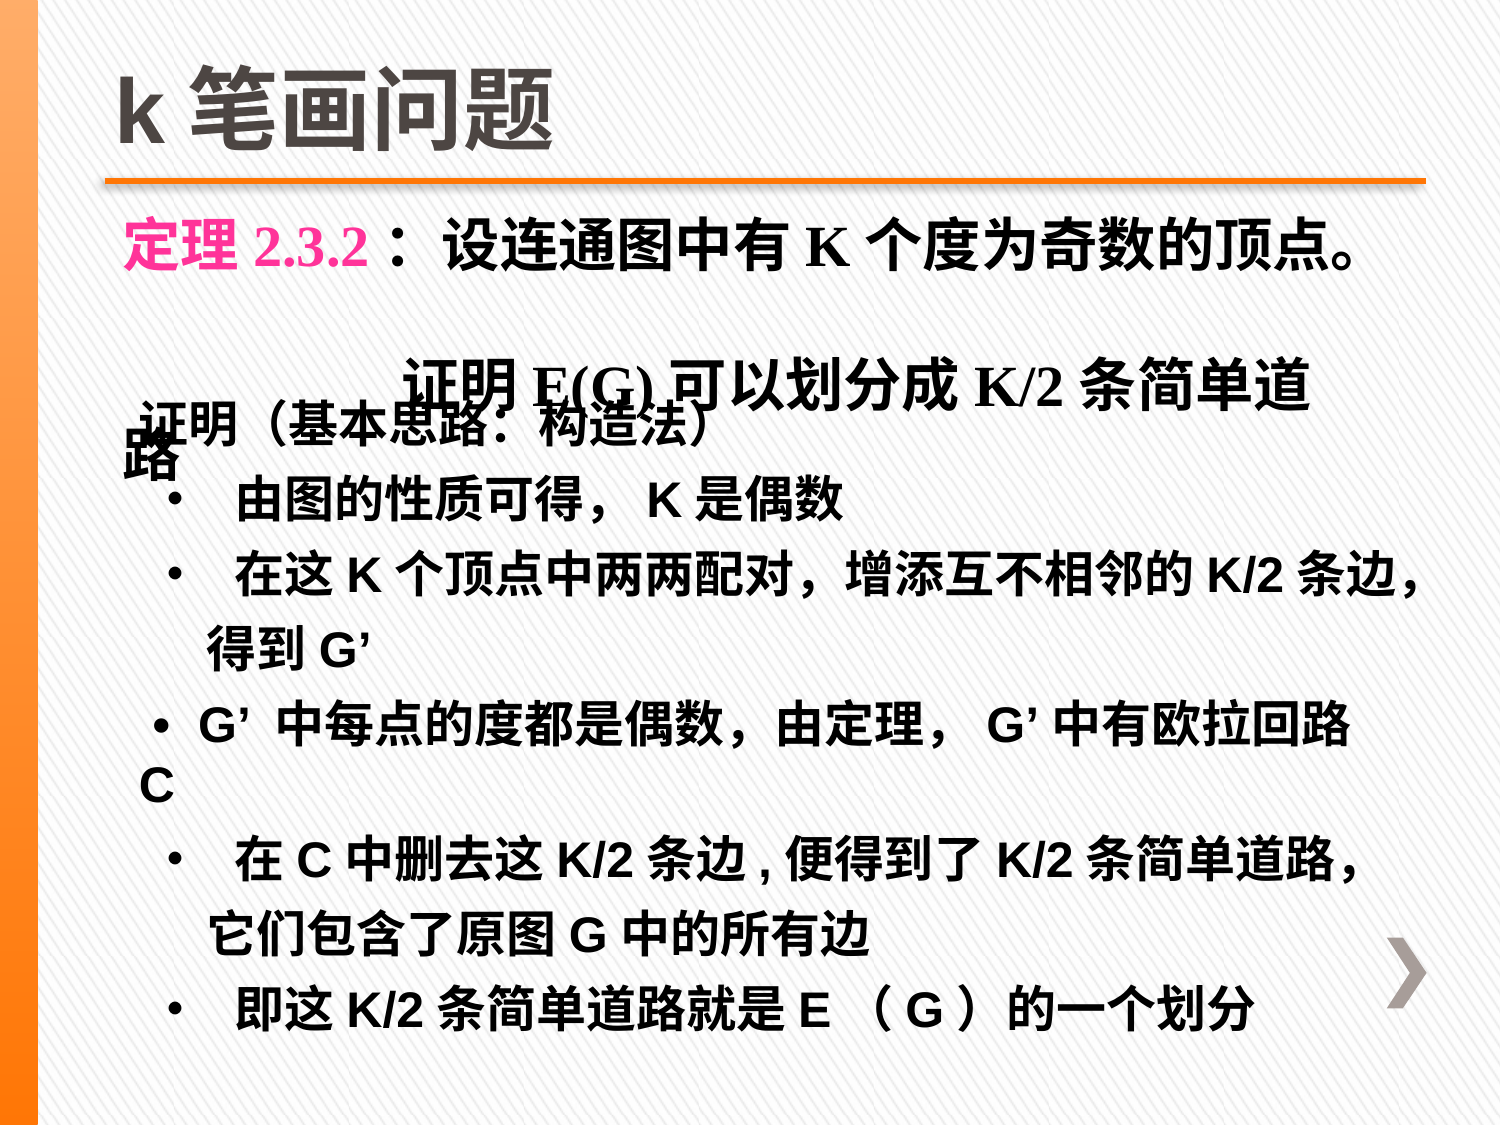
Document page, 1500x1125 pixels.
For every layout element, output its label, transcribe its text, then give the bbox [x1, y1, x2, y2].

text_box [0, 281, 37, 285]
text_box 证明（基本思路：构造法） • 由图的性质可得，K是偶数 • 在这K个顶点中两两配对，增添互不相邻的K/2条边， 得到G’ • G’ 中每点的度都是偶数，由定理，G’中有欧拉回路C • 在C中删去这K/2条边,便得到了K/2条简单道路， 它们包含了原图G中的所有边 • 即这K/2条简单道路就是E（G）的一个划分 [123, 385, 1412, 1046]
text_box 定理2.3.2：设连通图中有K个度为奇数的顶点。 证明E(G)可以划分成K/2条简单道路 [107, 200, 1362, 496]
title k笔画问题 [99, 0, 1422, 170]
